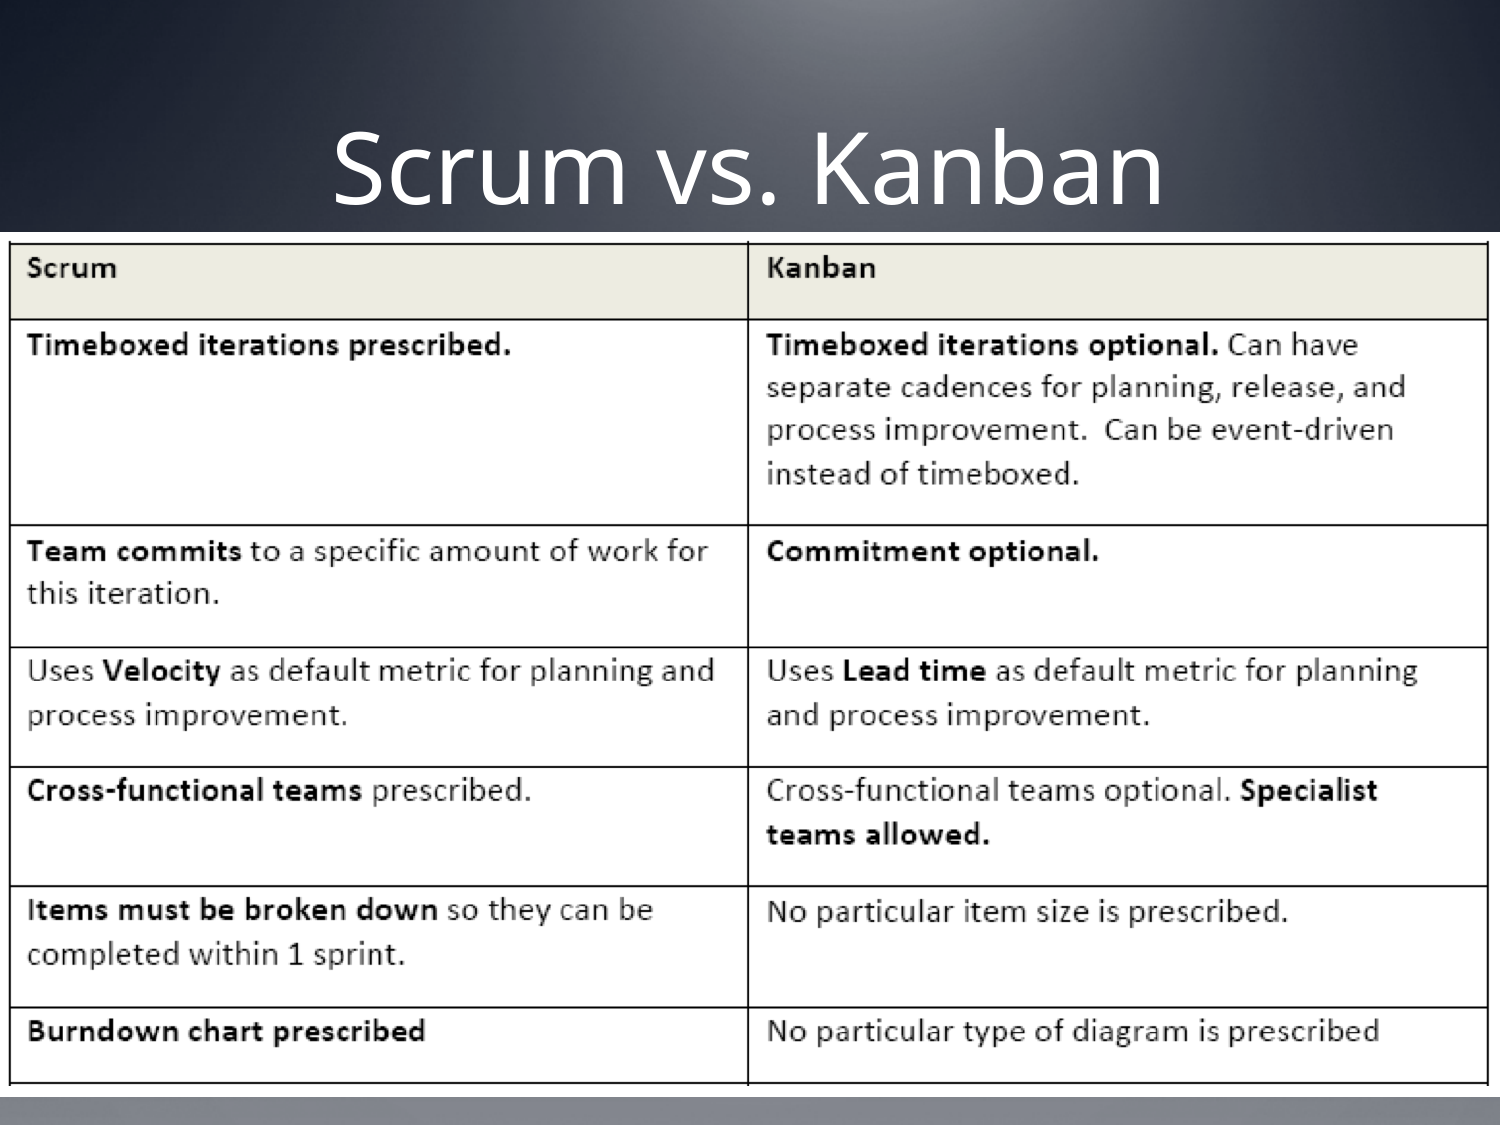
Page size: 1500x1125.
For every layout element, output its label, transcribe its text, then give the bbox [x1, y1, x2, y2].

title Scrum vs. Kanban [105, 17, 1394, 230]
picture [0, 230, 1500, 1099]
